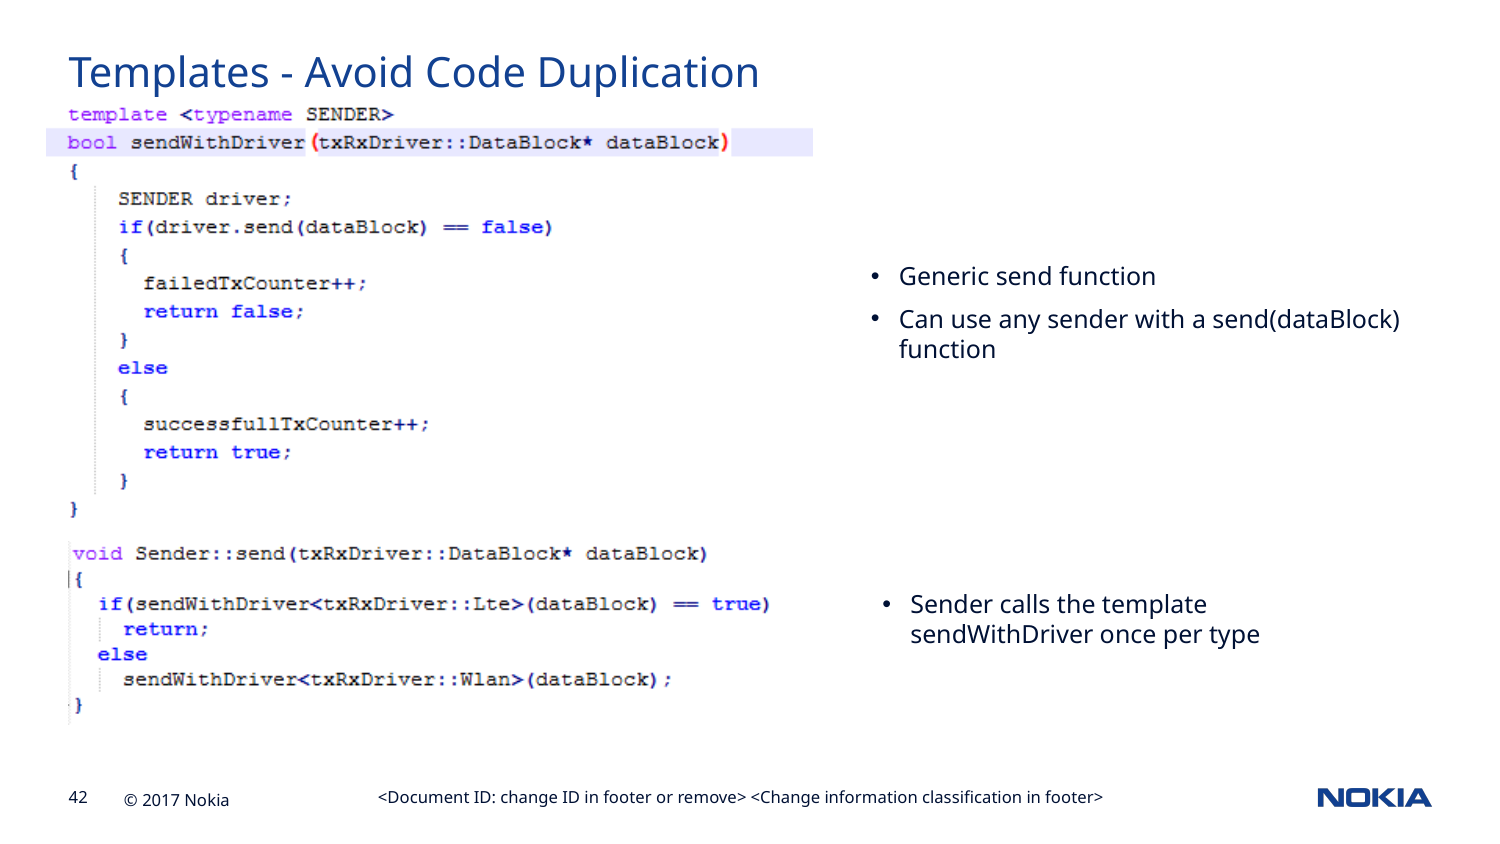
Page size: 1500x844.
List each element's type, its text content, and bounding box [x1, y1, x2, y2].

footer <Document ID: change ID in footer or remove> <Change information classification in footer> [377, 790, 1122, 811]
picture [46, 105, 813, 533]
list Templates - Avoid Code Duplication [68, 46, 1432, 97]
text_box Sender calls the template sendWithDriver once per type [870, 576, 1401, 661]
picture [1292, 762, 1458, 833]
picture [68, 541, 827, 725]
text_box Generic send function Can use any sender with a send(dataBlock) function [859, 248, 1500, 375]
